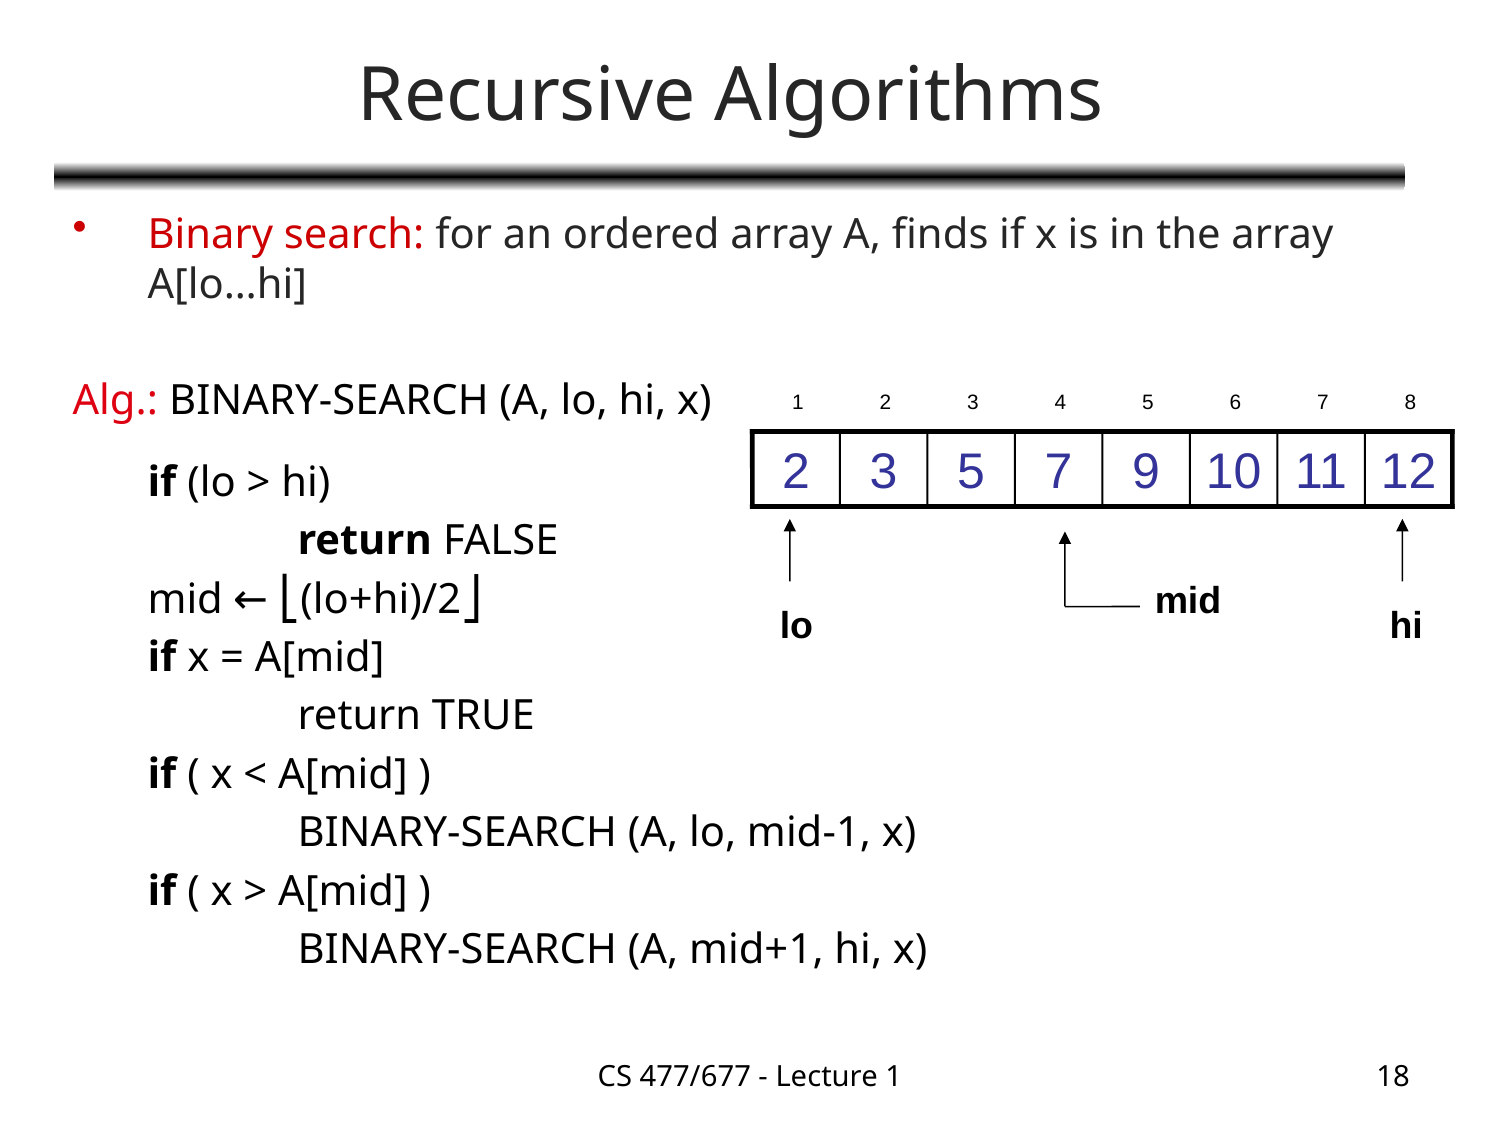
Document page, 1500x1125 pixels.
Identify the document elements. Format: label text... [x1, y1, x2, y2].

title Recursive Algorithms [55, 16, 1407, 166]
slide_number 18 [1074, 1049, 1426, 1103]
list Binary search: for an ordered array A, finds if x is in the array A[lo…hi] Alg.: BINARY-SEARCH (A, lo, hi, x) if (lo > hi) return FALSE mid ← ⎣(lo+hi)/2⎦ if x = A[mid] return TRUE if ( x < A[mid] ) BINARY-SEARCH (A, lo, mid-1, x) if ( x > A[mid] ) BINARY-SEARCH (A, mid+1, hi, x) [57, 198, 1401, 1063]
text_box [752, 381, 1453, 655]
footer CS 477/677 - Lecture 1 [512, 1063, 988, 1103]
